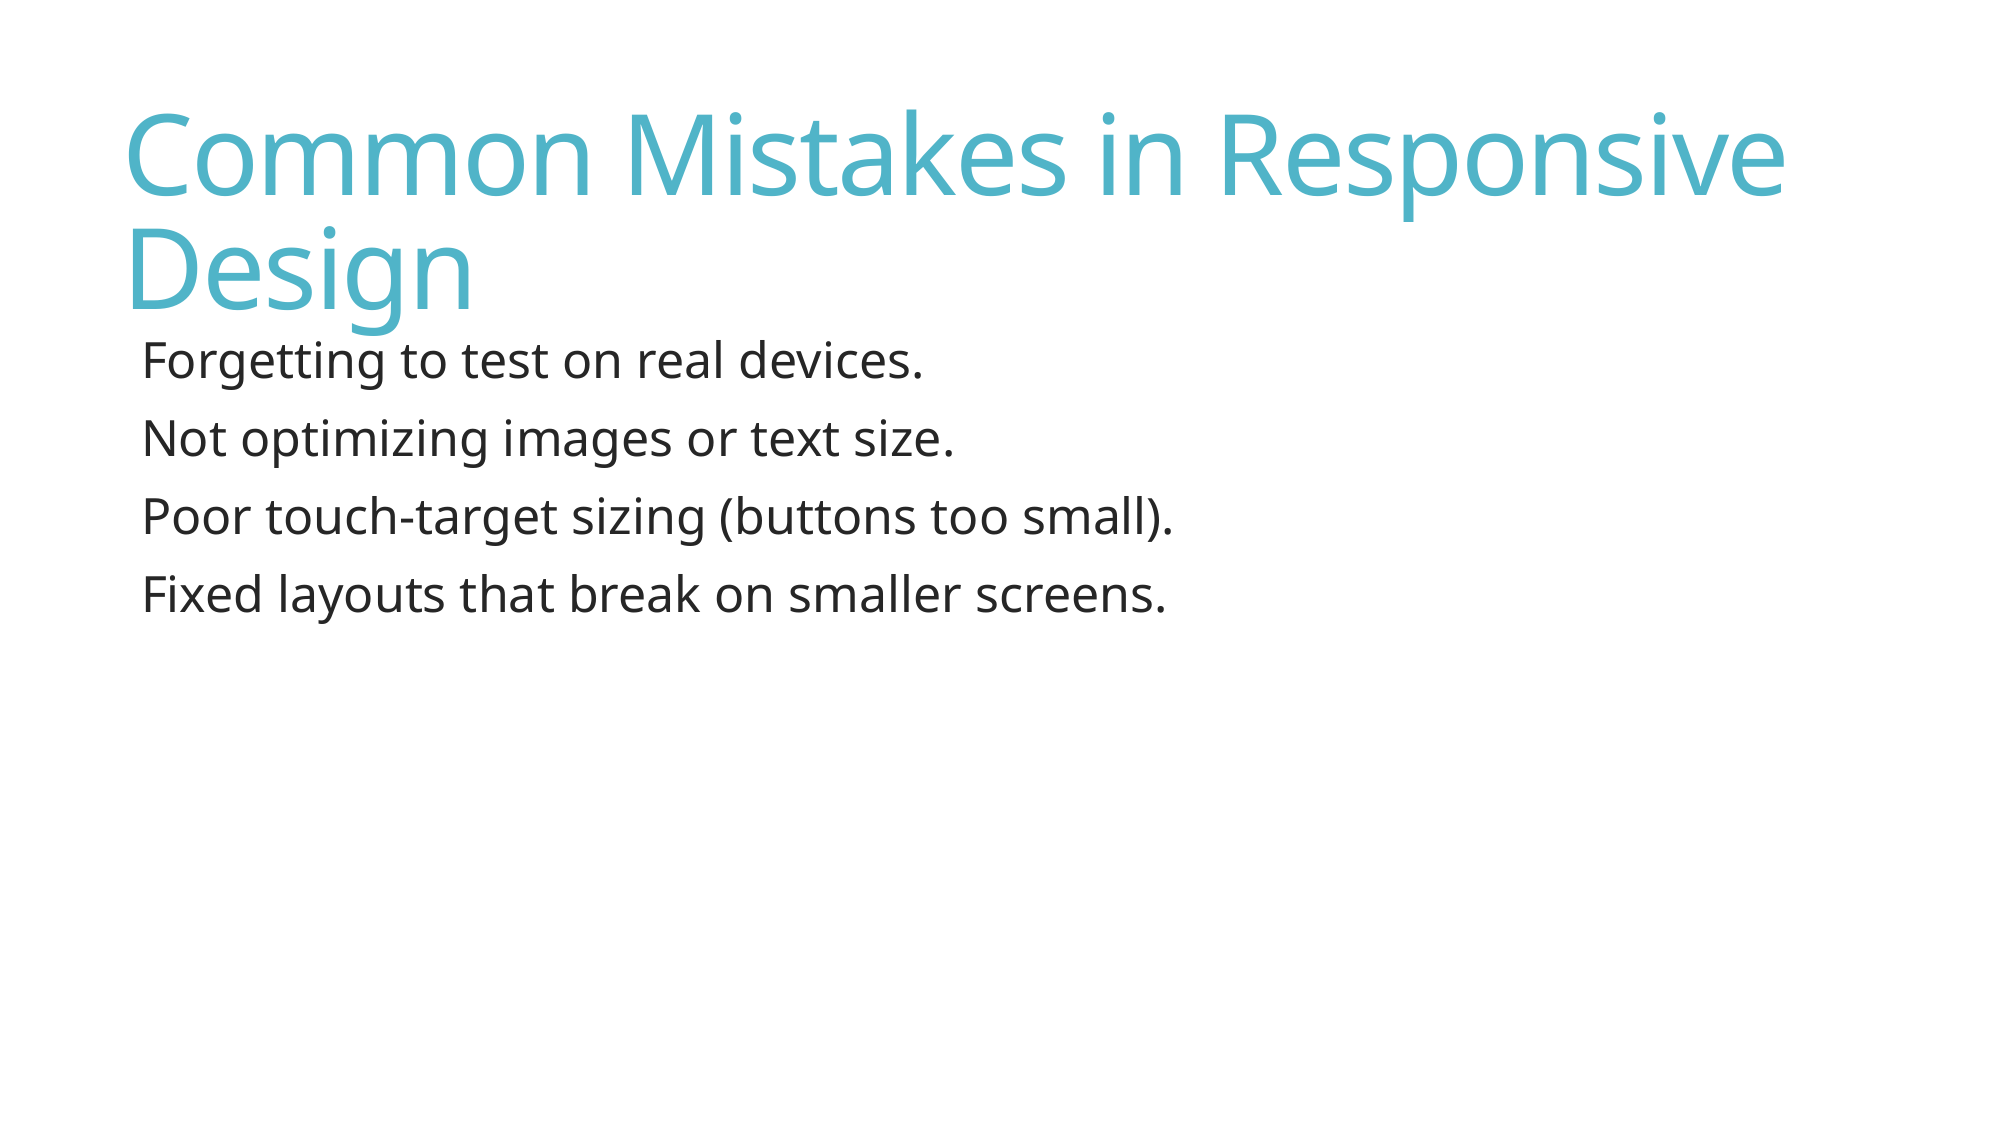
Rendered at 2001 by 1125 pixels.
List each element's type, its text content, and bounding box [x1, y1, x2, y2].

title Common Mistakes in Responsive Design [107, 81, 1875, 354]
list Forgetting to test on real devices. Not optimizing images or text size. Poor touch-target sizing (buttons too small). Fixed layouts that break on smaller screens. [111, 329, 1876, 948]
